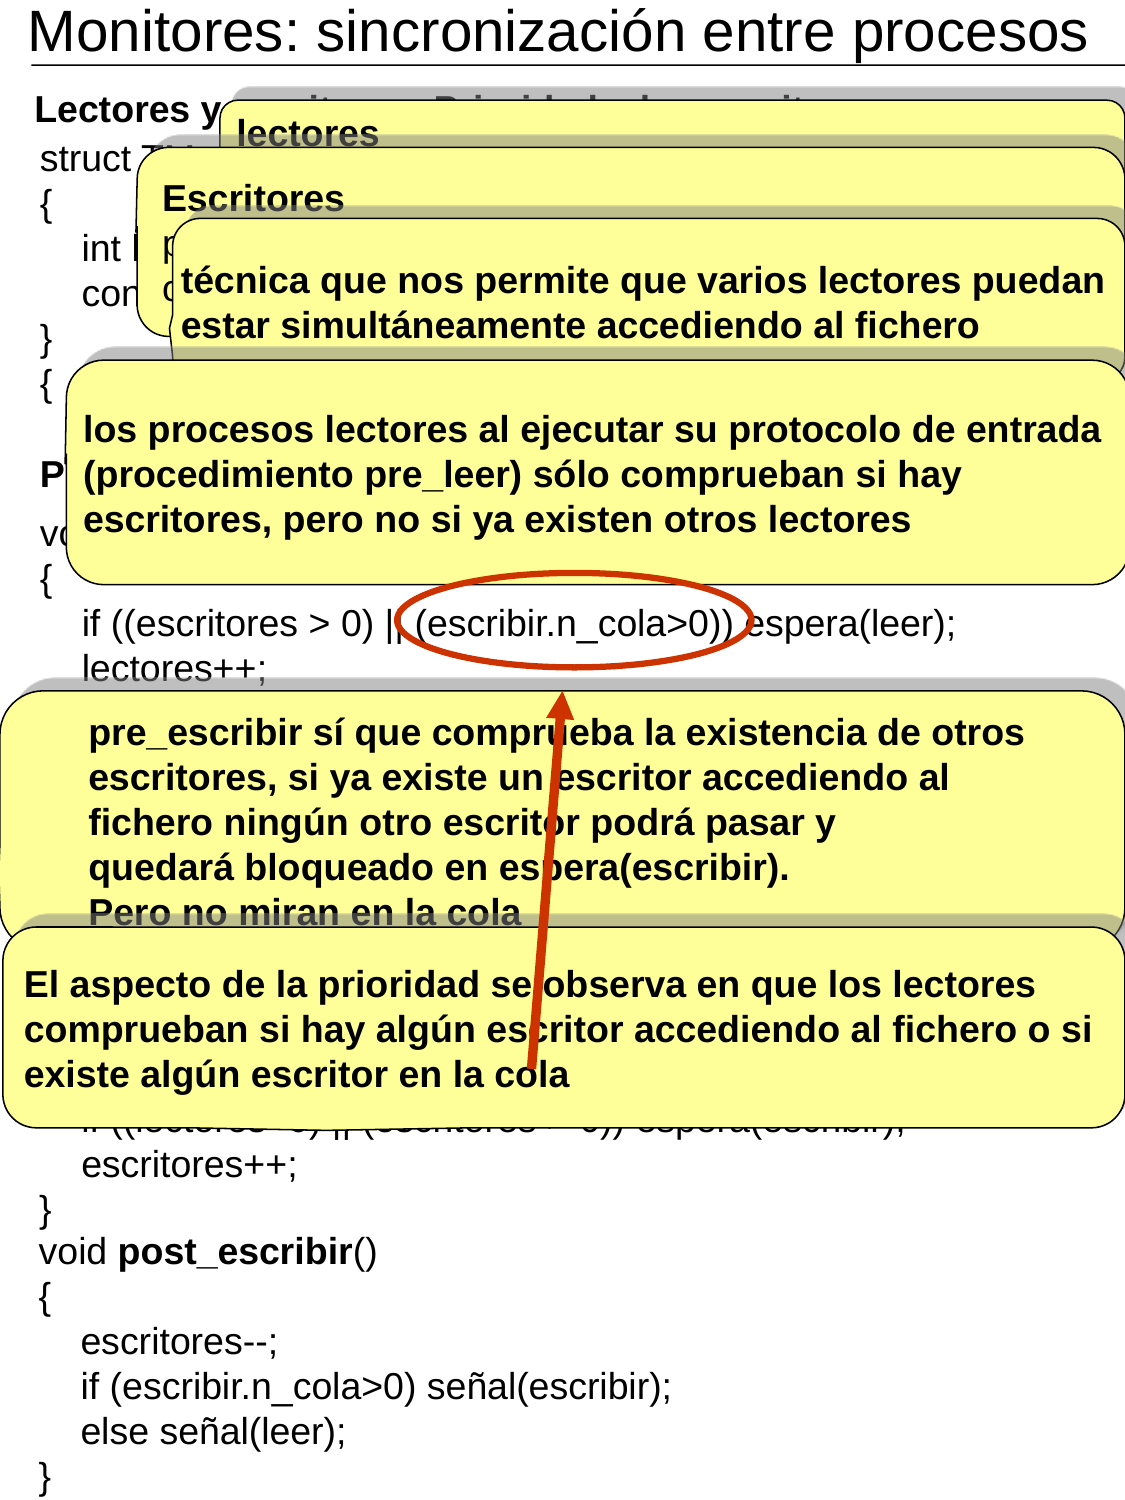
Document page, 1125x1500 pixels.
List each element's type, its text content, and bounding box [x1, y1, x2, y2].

text_box void post_escribir() { escritores--; if (escribir.n_cola>0) señal(escribir); else señal(leer); } [23, 1219, 1124, 1500]
text_box [531, 690, 568, 1069]
text_box [397, 572, 752, 668]
text_box pre_escribir sí que comprueba la existencia de otros escritores, si ya existe un escritor accediendo al fichero ningún otro escritor podrá pasar y quedará bloqueado en espera(escribir). Pero no miran en la cola [0, 690, 562, 937]
text_box Escritores permite saber si hay un escritor escribiendo en el fichero observar que sólo puede valer 0 o 1 [135, 147, 1125, 337]
text_box Procedimientos del monitor: [25, 442, 66, 503]
text_box lectores indicará el nº de lectores que leen en cada momento [219, 100, 1125, 139]
text_box struct TMonitor { int lectores, escritores; condition leer, escribir; } { lectores = 0; escritores = 0 } [24, 126, 219, 412]
text_box void pre_leer() { if ((escritores > 0) || (escribir.n_cola>0)) espera(leer); lectores++; señal(leer); } [25, 503, 1125, 690]
text_box pre_escribir sí que comprueba la existencia de otros escritores, si ya existe un escritor accediendo al fichero ningún otro escritor podrá pasar y quedará bloqueado en espera(escribir). Pero no miran en la cola [545, 690, 1125, 919]
text_box Monitores: sincronización entre procesos [13, 0, 1125, 71]
text_box técnica que nos permite que varios lectores puedan estar simultáneamente accediendo al fichero [169, 218, 1125, 351]
text_box El aspecto de la prioridad se observa en que los lectores comprueban si hay algún escritor accediendo al fichero o si existe algún escritor en la cola [2, 926, 1125, 1131]
text_box void pre_escribir() { if ((lectores>0) || (escritores > 0)) espera(escribir); escritores++; } [24, 1109, 1125, 1238]
text_box Lectores y escritores: Prioridad a los escritores [19, 77, 1125, 138]
text_box los procesos lectores al ejecutar su protocolo de entrada (procedimiento pre_leer) sólo comprueban si hay escritores, pero no si ya existen otros lectores [65, 360, 1125, 585]
